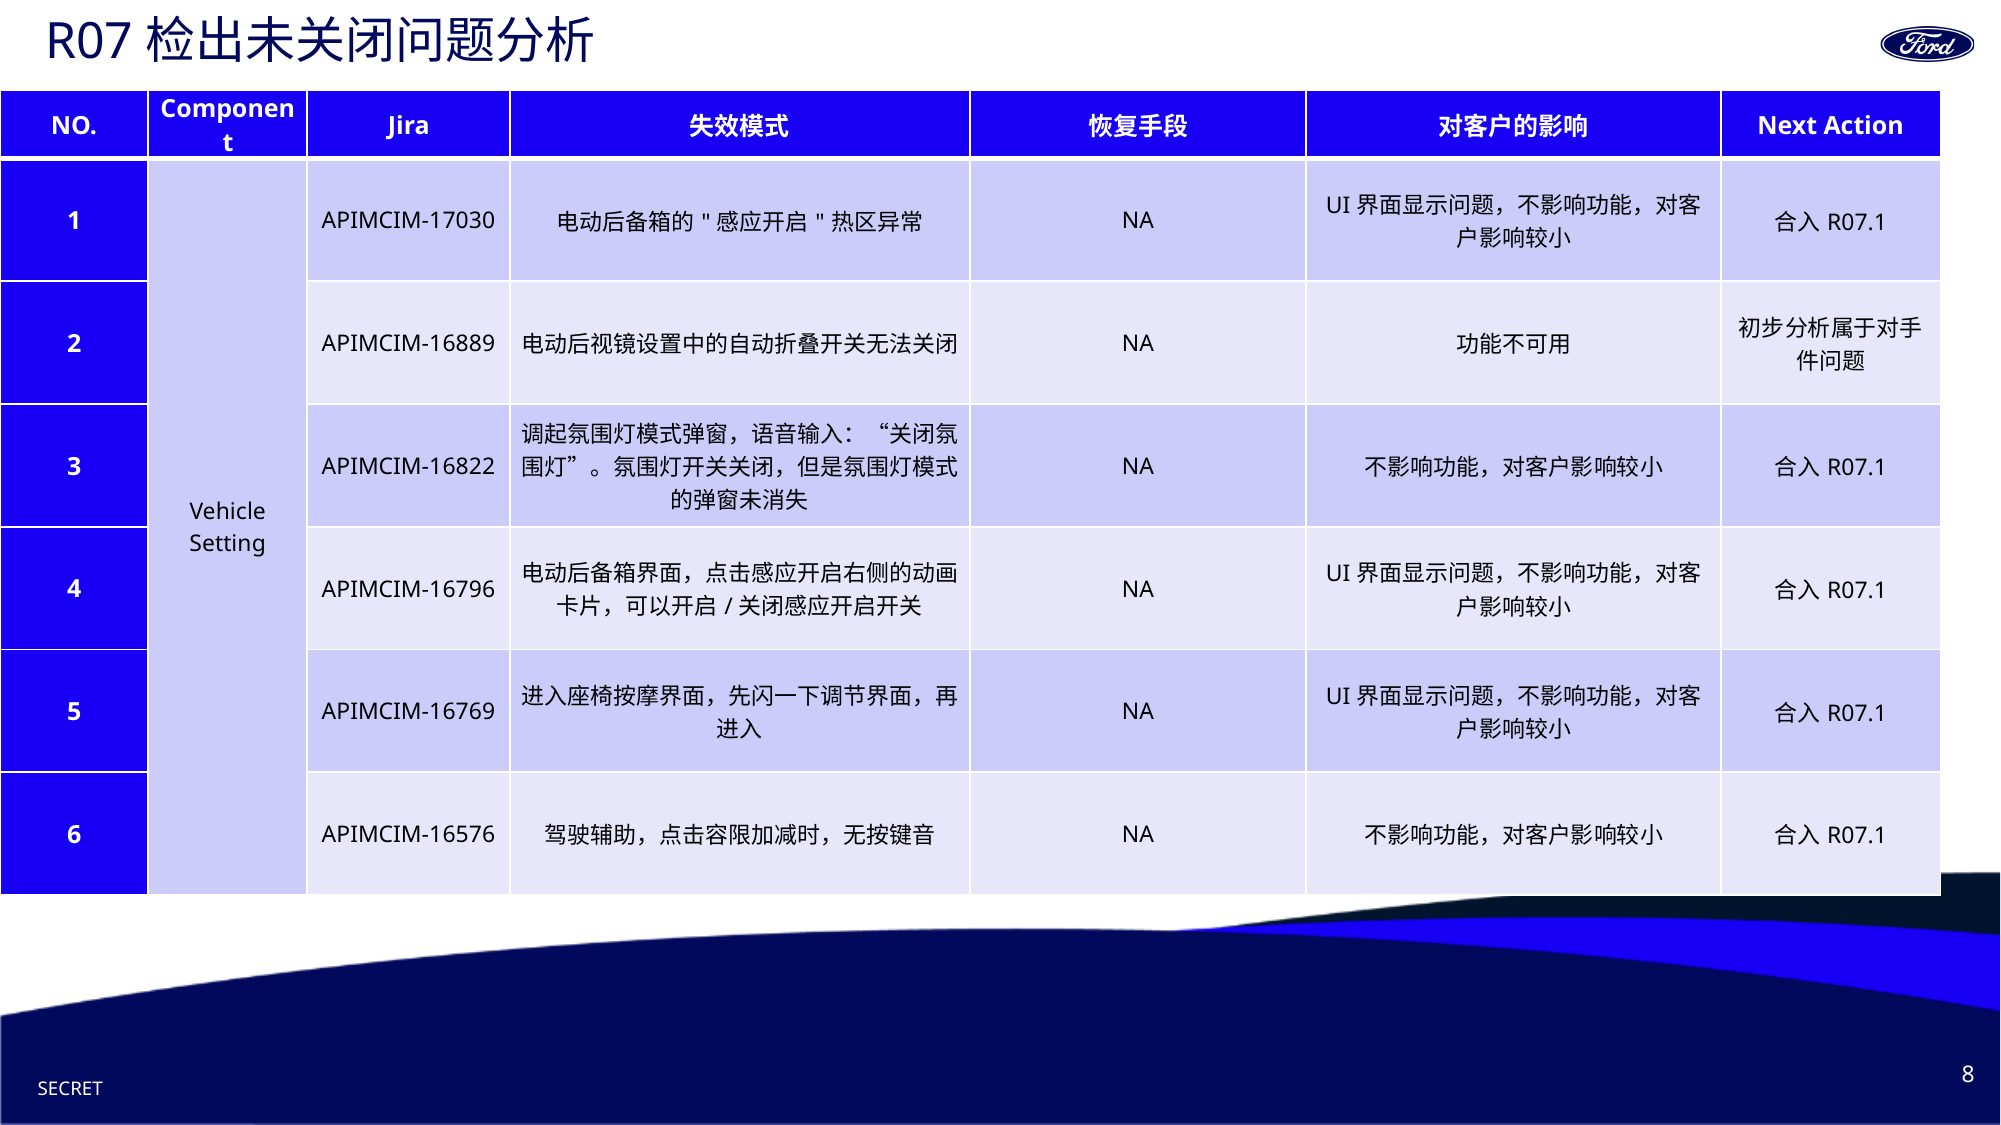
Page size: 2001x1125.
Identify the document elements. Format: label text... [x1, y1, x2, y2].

title R07检出未关闭问题分析 [30, 7, 1808, 90]
table_cell 电动后备箱的"感应开启"热区异常 [511, 161, 969, 280]
table_cell 2 [1, 282, 147, 403]
table_cell 初步分析属于对手件问题 [1722, 282, 1940, 403]
table_cell 驾驶辅助，点击容限加减时，无按键音 [511, 773, 969, 894]
table_header NO. [1, 91, 147, 156]
table_cell NA [971, 161, 1305, 280]
table_cell APIMCIM-17030 [308, 161, 509, 280]
table_cell NA [971, 405, 1305, 526]
table_header 失效模式 [511, 91, 969, 156]
table_cell UI界面显示问题，不影响功能，对客户影响较小 [1307, 161, 1720, 280]
table_cell 合入R07.1 [1722, 161, 1940, 280]
table_cell 5 [1, 650, 147, 771]
table_header 对客户的影响 [1307, 91, 1720, 156]
table_cell APIMCIM-16576 [308, 773, 509, 894]
table_cell 不影响功能，对客户影响较小 [1307, 405, 1720, 526]
table_cell APIMCIM-16796 [308, 528, 509, 649]
table_cell 电动后备箱界面，点击感应开启右侧的动画卡片，可以开启/关闭感应开启开关 [511, 528, 969, 649]
table_cell UI界面显示问题，不影响功能，对客户影响较小 [1307, 650, 1720, 771]
table_cell 电动后视镜设置中的自动折叠开关无法关闭 [511, 282, 969, 403]
table_cell 3 [1, 405, 147, 526]
table_cell 1 [1, 161, 147, 280]
table_header 恢复手段 [971, 91, 1305, 156]
picture [0, 0, 2001, 1125]
table_cell NA [971, 282, 1305, 403]
table_cell NA [971, 650, 1305, 771]
table_cell 不影响功能，对客户影响较小 [1307, 773, 1720, 894]
table_cell APIMCIM-16822 [308, 405, 509, 526]
table_cell NA [971, 773, 1305, 894]
table_cell APIMCIM-16889 [308, 282, 509, 403]
table_cell 4 [1, 528, 147, 649]
table_header Jira [308, 91, 509, 156]
table_cell 进入座椅按摩界面，先闪一下调节界面，再进入 [511, 650, 969, 771]
table_cell 合入R07.1 [1722, 650, 1940, 771]
table_header Next Action [1722, 91, 1940, 156]
table_cell UI界面显示问题，不影响功能，对客户影响较小 [1307, 528, 1720, 649]
table_cell APIMCIM-16769 [308, 650, 509, 771]
table_cell Vehicle Setting [149, 161, 306, 894]
table_cell 调起氛围灯模式弹窗，语音输入：“关闭氛围灯”。氛围灯开关关闭，但是氛围灯模式的弹窗未消失 [511, 405, 969, 526]
table_cell 合入R07.1 [1722, 773, 1940, 894]
table_cell 合入R07.1 [1722, 405, 1940, 526]
table_cell NA [971, 528, 1305, 649]
table_cell 合入R07.1 [1722, 528, 1940, 649]
table_cell 6 [1, 773, 147, 894]
table_header Component [149, 91, 306, 156]
table_cell 功能不可用 [1307, 282, 1720, 403]
